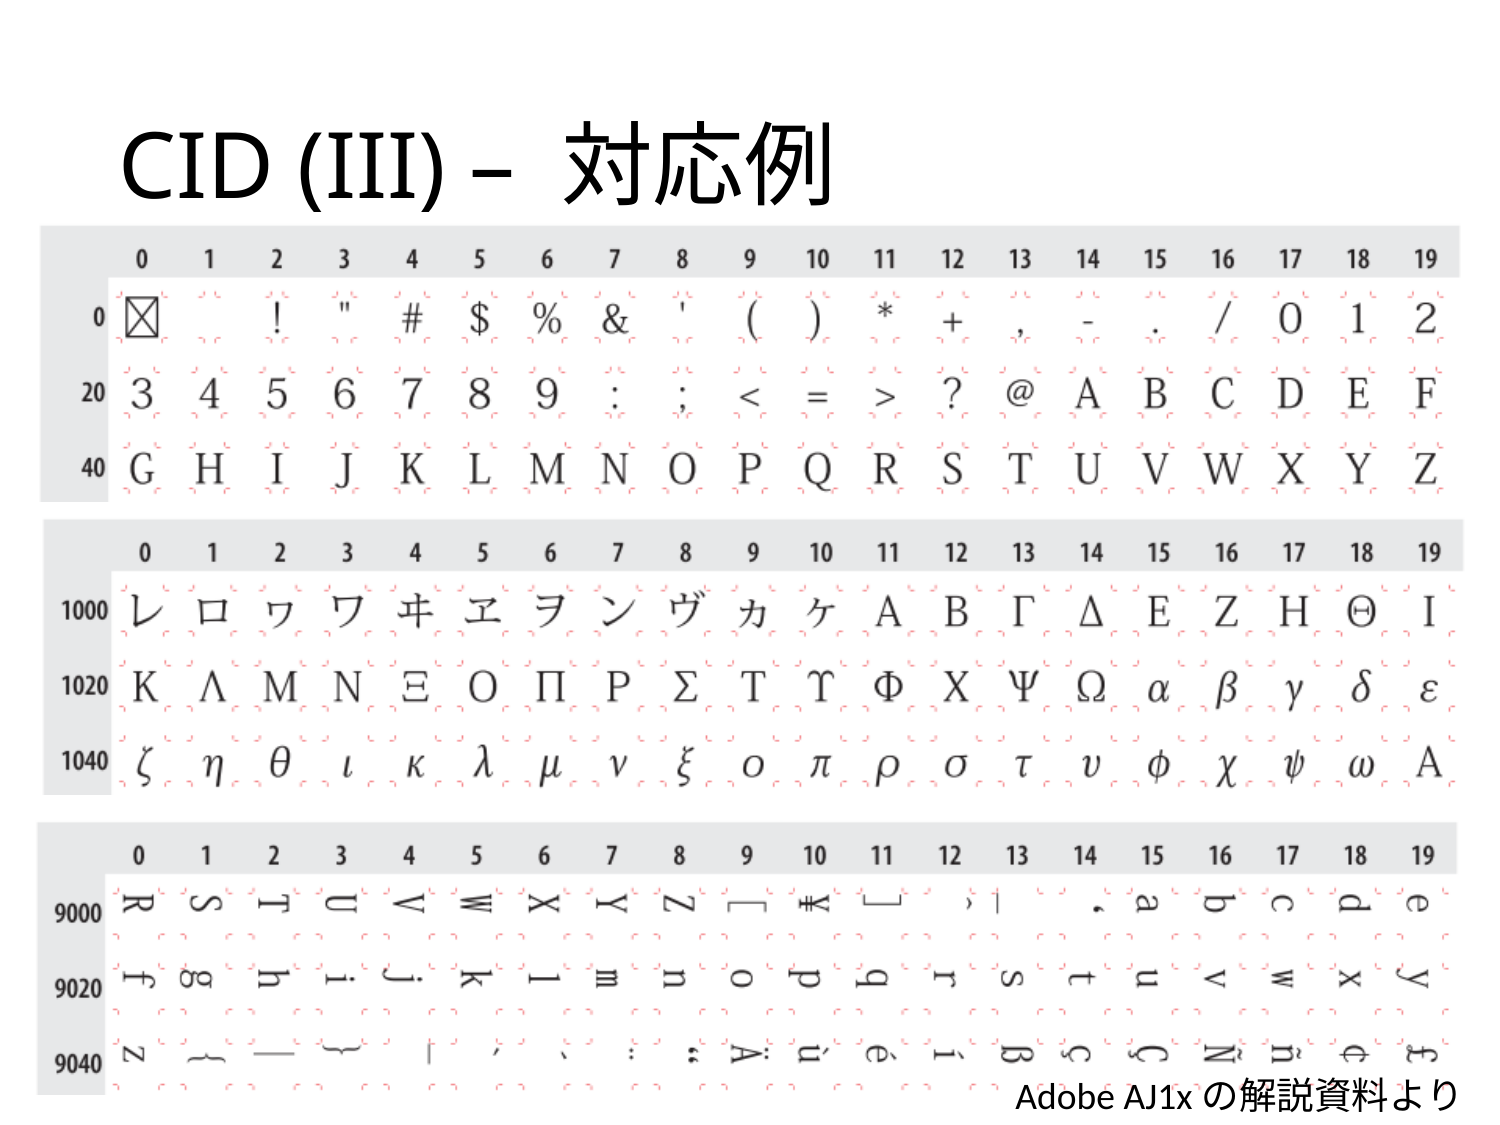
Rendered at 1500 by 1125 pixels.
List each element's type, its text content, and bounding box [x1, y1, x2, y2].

picture [24, 512, 1474, 795]
title CID (III) – 対応例 [103, 59, 1397, 212]
text_box Adobe AJ1xの解説資料より [1000, 1064, 1479, 1125]
picture [24, 212, 1475, 502]
picture [24, 807, 1466, 1095]
